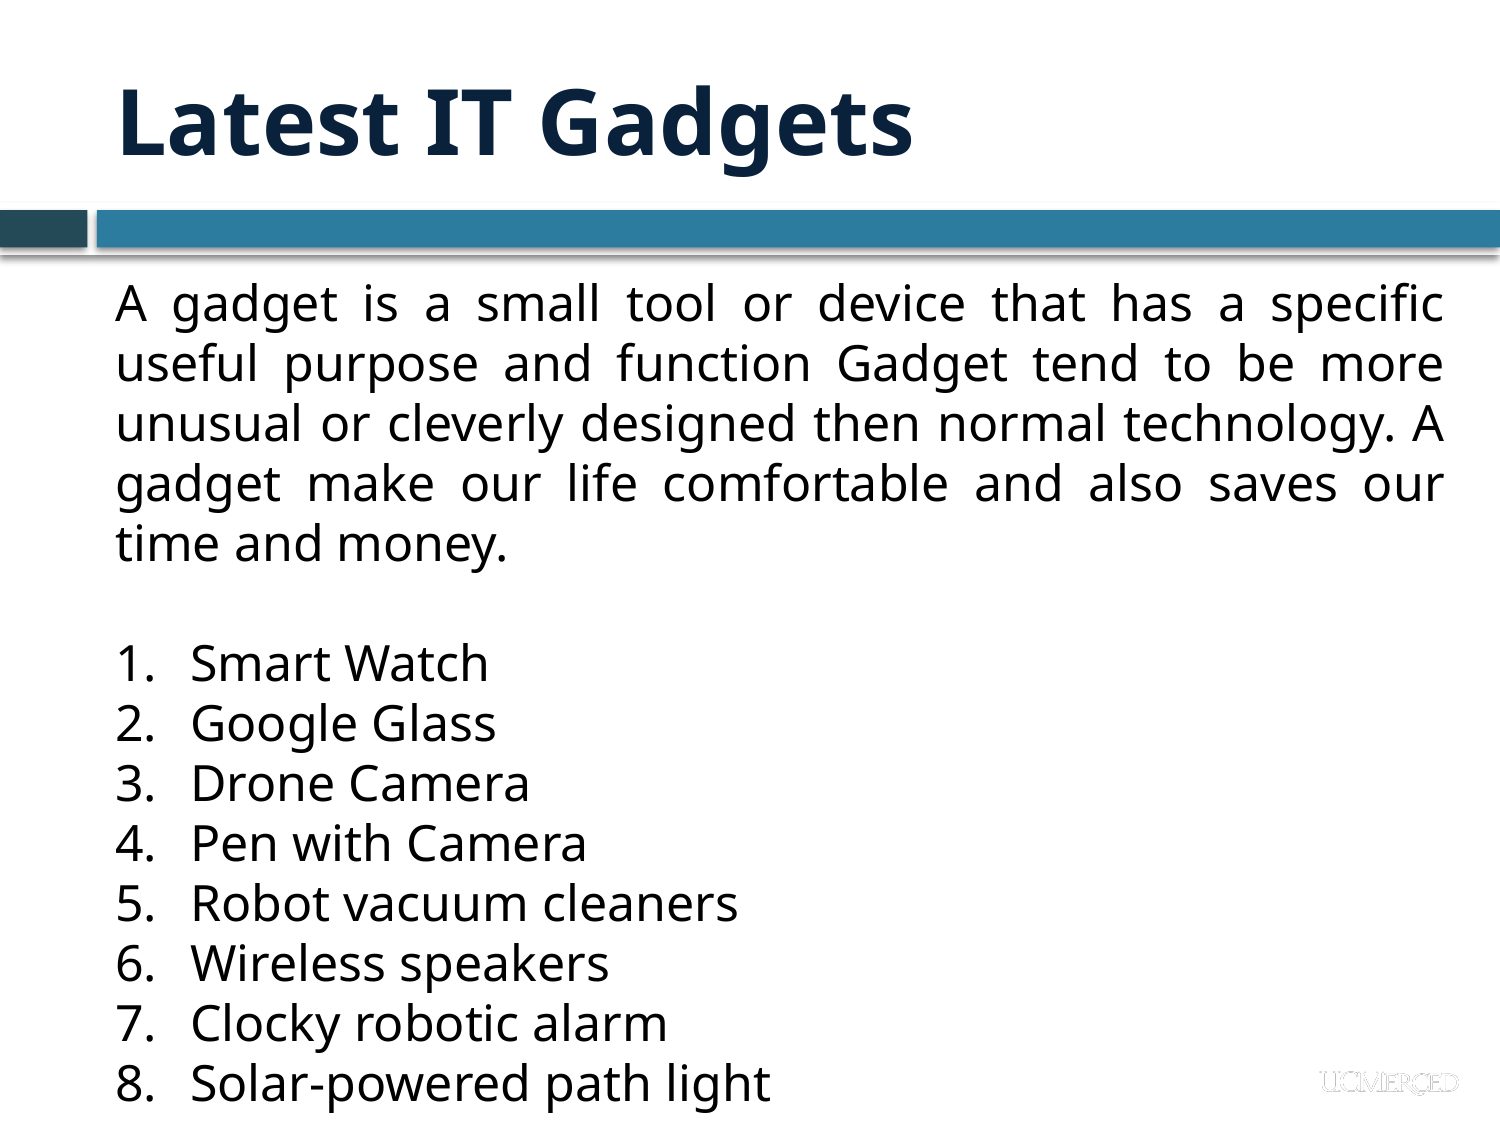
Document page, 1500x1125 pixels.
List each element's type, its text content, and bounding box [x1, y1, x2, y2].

text_box A gadget is a small tool or device that has a specific useful purpose and function Gadget tend to be more unusual or cleverly designed then normal technology. A gadget make our life comfortable and also saves our time and money. Smart Watch Google Glass Drone Camera Pen with Camera Robot vacuum cleaners Wireless speakers Clocky robotic alarm Solar-powered path light [100, 264, 1461, 1125]
title Latest IT Gadgets [100, 37, 1438, 200]
